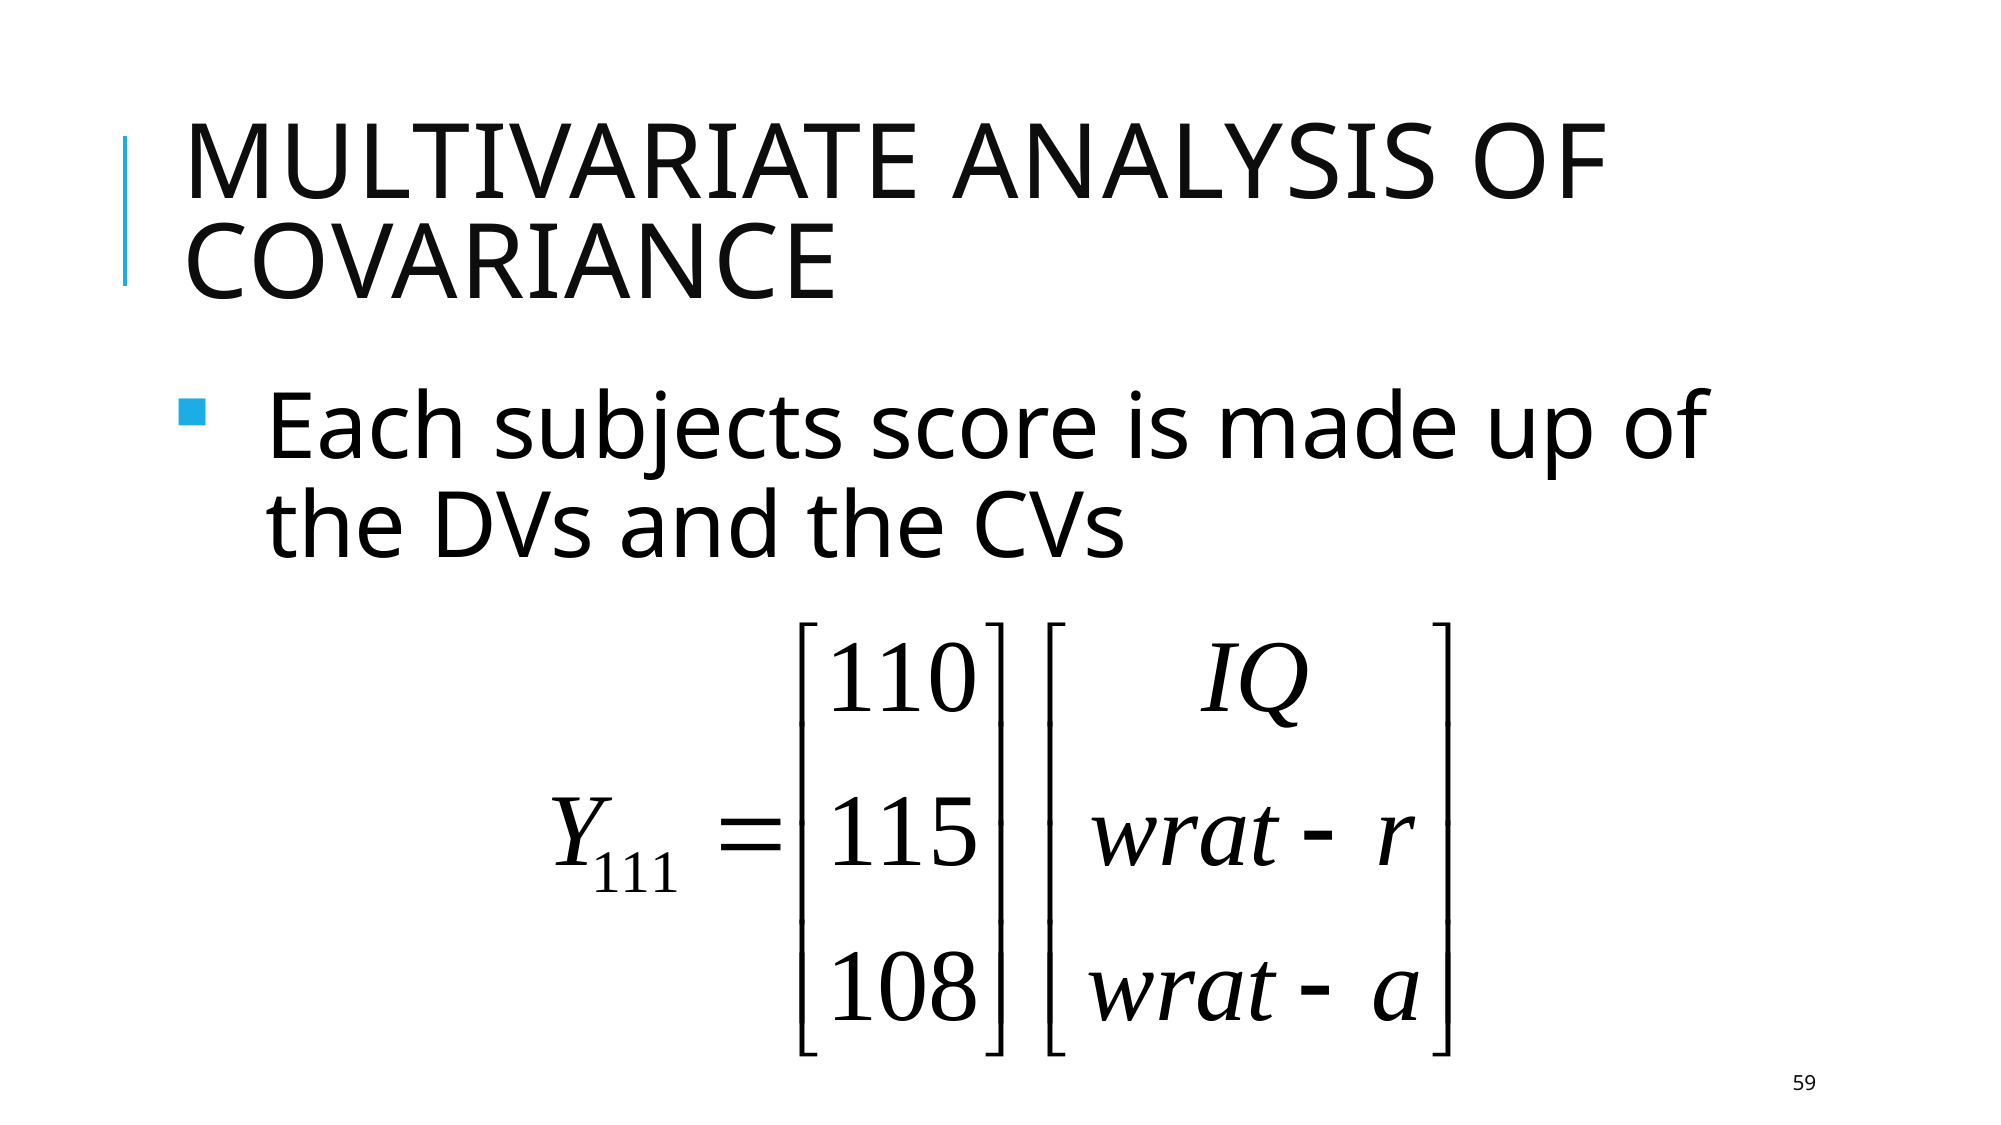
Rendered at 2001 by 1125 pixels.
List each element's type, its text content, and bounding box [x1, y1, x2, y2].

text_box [537, 598, 1488, 1081]
list Each subjects score is made up of the DVs and the CVs [163, 372, 1759, 1033]
title Multivariate Analysis of Covariance [168, 96, 1763, 342]
text_box [249, 473, 281, 535]
slide_number 59 [1777, 1061, 1938, 1107]
